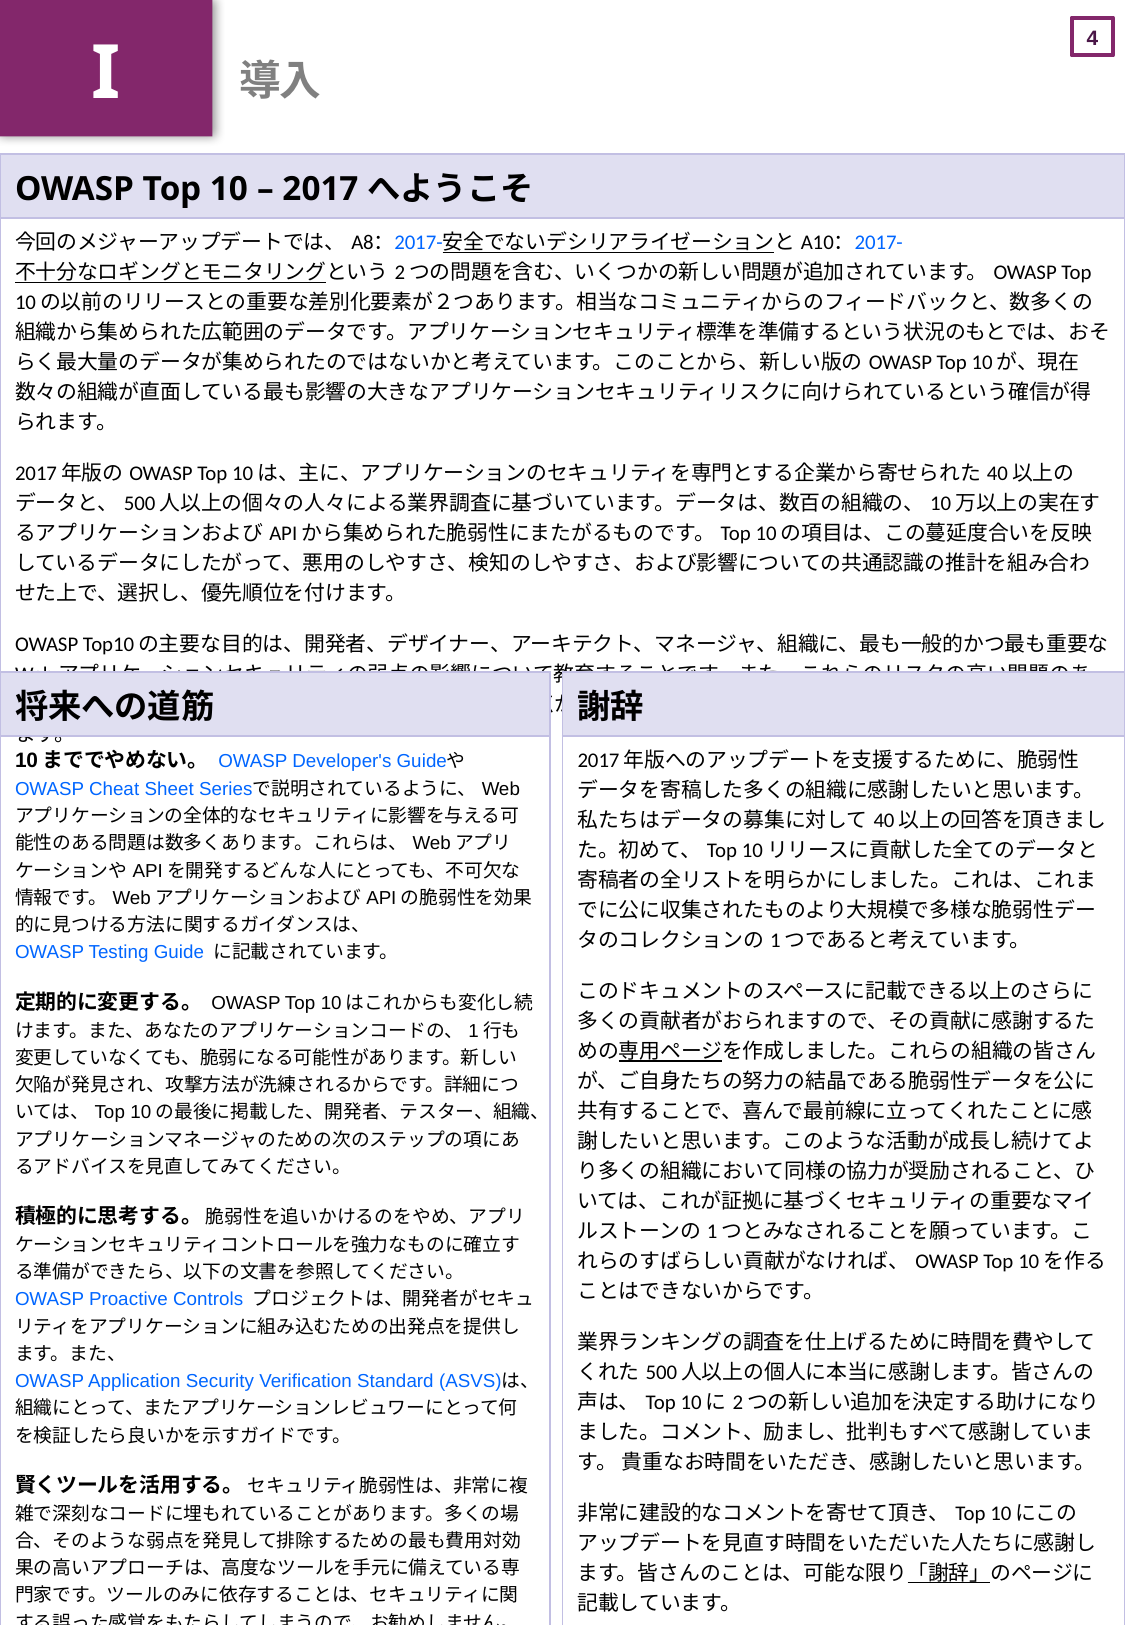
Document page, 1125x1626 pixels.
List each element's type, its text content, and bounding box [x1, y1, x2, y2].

table_header 謝辞 [563, 673, 1124, 735]
table_header OWASP Top 10 – 2017へようこそ [1, 155, 1124, 217]
table_cell 今回のメジャーアップデートでは、A8：2017-安全でないデシリアライゼーションとA10：2017-不十分なロギングとモニタリングという2つの問題を含む、いくつかの新しい問題が追加されています。OWASP Top 10の以前のリリースとの重要な差別化要素が２つあります。相当なコミュニティからのフィードバックと、数多くの組織から集められた広範囲のデータです。アプリケーションセキュリティ標準を準備するという状況のもとでは、おそらく最大量のデータが集められたのではないかと考えています。このことから、新しい版のOWASP Top 10が、現在数々の組織が直面している最も影響の大きなアプリケーションセキュリティリスクに向けられているという確信が得られます。 2017年版のOWASP Top 10は、主に、アプリケーションのセキュリティを専門とする企業から寄せられた40以上のデータと、500人以上の個々の人々による業界調査に基づいています。データは、数百の組織の、10万以上の実在するアプリケーションおよびAPIから集められた脆弱性にまたがるものです。Top 10の項目は、この蔓延度合いを反映しているデータにしたがって、悪用のしやすさ、検知のしやすさ、および影響についての共通認識の推計を組み合わせた上で、選択し、優先順位を付けます。 OWASP Top10の主要な目的は、開発者、デザイナー、アーキテクト、マネージャ、組織に、最も一般的かつ最も重要なWebアプリケーションセキュリティの弱点の影響について教育することです。また、これらのリスクの高い問題のある領域を守るための基本的なテクニックを提供し、現時点からどこへ進めるべきなかについてのガイダンスを提供します。 [1, 219, 1124, 1625]
table_cell 10まででやめない。 OWASP Developer's Guideや OWASP Cheat Sheet Seriesで説明されているように、Webアプリケーションの全体的なセキュリティに影響を与える可能性のある問題は数多くあります。これらは、WebアプリケーションやAPIを開発するどんな人にとっても、不可欠な情報です。WebアプリケーションおよびAPIの脆弱性を効果的に見つける方法に関するガイダンスは、OWASP Testing Guide に記載されています。 定期的に変更する。 OWASP Top 10はこれからも変化し続けます。また、あなたのアプリケーションコードの、1行も変更していなくても、脆弱になる可能性があります。新しい欠陥が発見され、攻撃方法が洗練されるからです。詳細については、Top 10の最後に掲載した、開発者、テスター、組織、アプリケーションマネージャのための次のステップの項にあるアドバイスを見直してみてください。 積極的に思考する。 脆弱性を追いかけるのをやめ、アプリケーションセキュリティコントロールを強力なものに確立する準備ができたら、以下の文書を参照してください。OWASP Proactive Controls プロジェクトは、開発者がセキュリティをアプリケーションに組み込むための出発点を提供します。また、OWASP Application Security Verification Standard (ASVS)は、組織にとって、またアプリケーションレビュワーにとって何を検証したら良いかを示すガイドです。 賢くツールを活用する。 セキュリティ脆弱性は、非常に複雑で深刻なコードに埋もれていることがあります。多くの場合、そのような弱点を発見して排除するための最も費用対効果の高いアプローチは、高度なツールを手元に備えている専門家です。ツールのみに依存することは、セキュリティに関する誤った感覚をもたらしてしまうので、お勧めしません。 左へ右へ、どこへでも進める。 セキュリティをソフトウェア開発の組織全体のカルチャーにかかわる不可欠なものとすることに集中してください。詳しい情報は、 OWASP Software Assurance Maturity Model (SAMM)にあります。 [1, 737, 549, 1625]
title 導入 [225, 12, 1125, 134]
table_cell 2017年版へのアップデートを支援するために、脆弱性データを寄稿した多くの組織に感謝したいと思います。私たちはデータの募集に対して40以上の回答を頂きました。初めて、Top 10リリースに貢献した全てのデータと寄稿者の全リストを明らかにしました。これは、これまでに公に収集されたものより大規模で多様な脆弱性データのコレクションの1つであると考えています。 このドキュメントのスペースに記載できる以上のさらに多くの貢献者がおられますので、その貢献に感謝するための専用ページを作成しました。これらの組織の皆さんが、ご自身たちの努力の結晶である脆弱性データを公に共有することで、喜んで最前線に立ってくれたことに感謝したいと思います。このような活動が成長し続けてより多くの組織において同様の協力が奨励されること、ひいては、これが証拠に基づくセキュリティの重要なマイルストーンの1つとみなされることを願っています。これらのすばらしい貢献がなければ、OWASP Top 10を作ることはできないからです。 業界ランキングの調査を仕上げるために時間を費やしてくれた500人以上の個人に本当に感謝します。皆さんの声は、Top 10に2つの新しい追加を決定する助けになりました。コメント、励まし、批判もすべて感謝しています。 貴重なお時間をいただき、感謝したいと思います。 非常に建設的なコメントを寄せて頂き、Top 10にこのアップデートを見直す時間をいただいた人たちに感謝します。皆さんのことは、可能な限り「謝辞」のページに記載しています。 そして最後に、世界中でOWASP Top 10をもっと手に取りやすくするため、Top 10のこのリリースを多数の言語に翻訳なさる翻訳者の皆さんに前もって感謝したいと思います。 [563, 737, 1124, 1625]
list I [0, 0, 213, 137]
table_header 将来への道筋 [1, 673, 549, 735]
